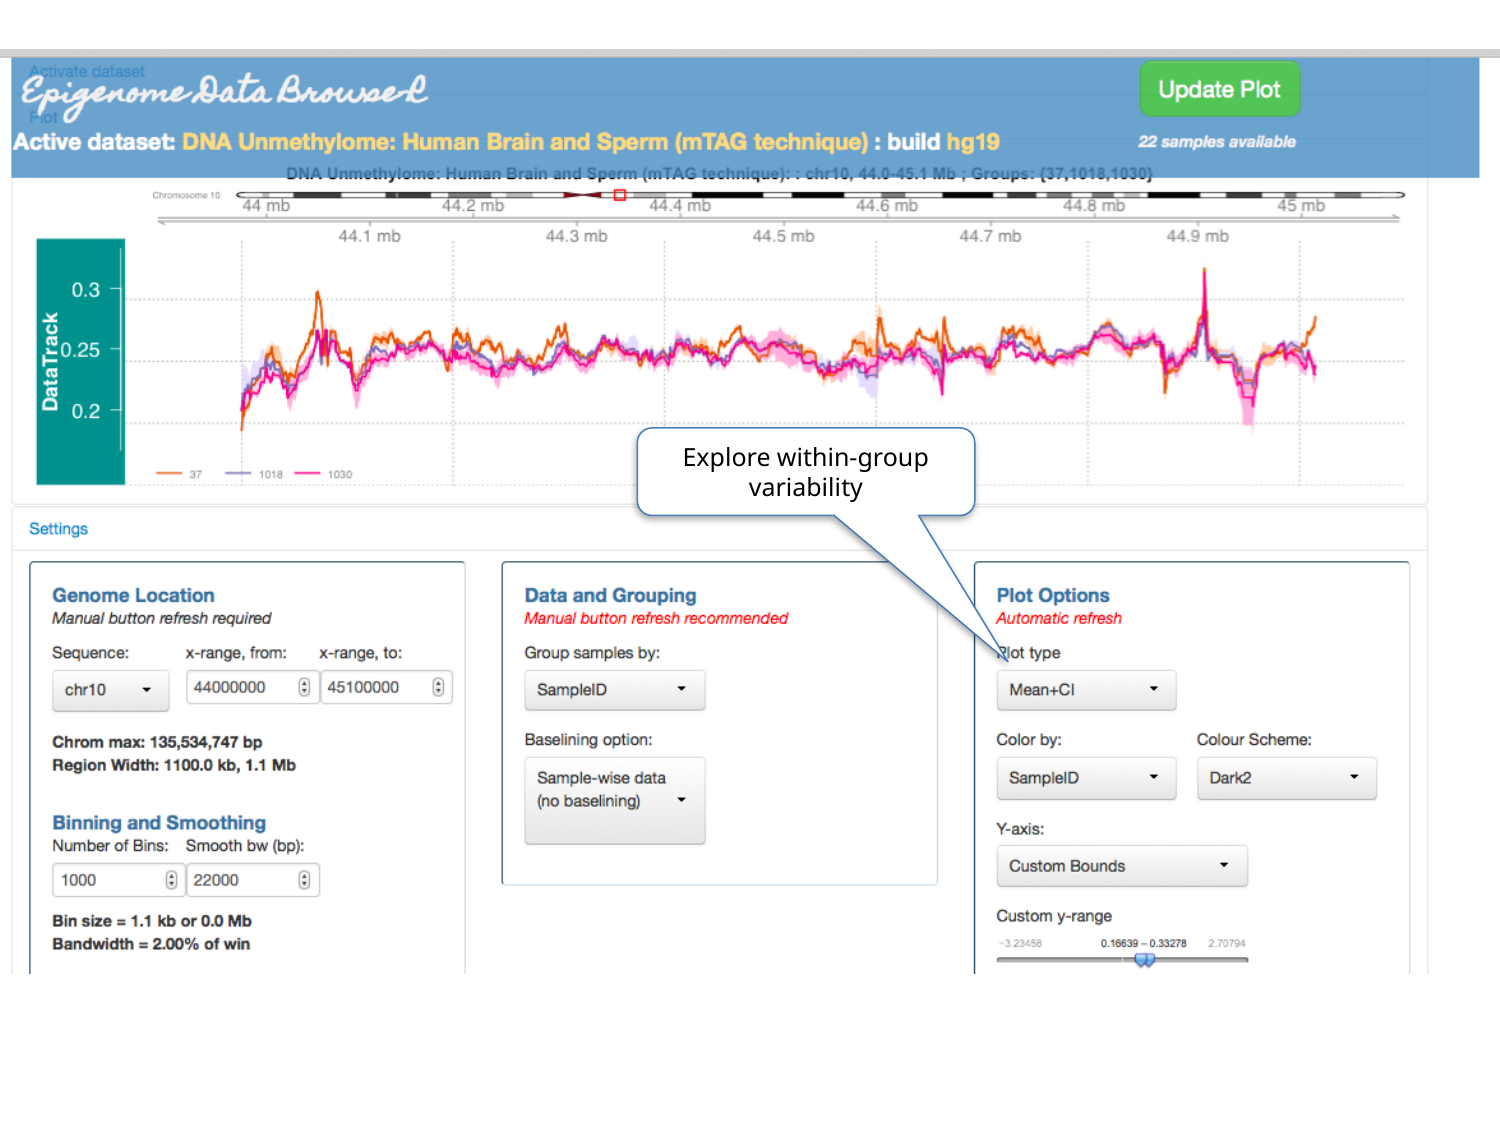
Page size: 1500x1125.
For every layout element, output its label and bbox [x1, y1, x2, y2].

picture [0, 48, 1500, 974]
